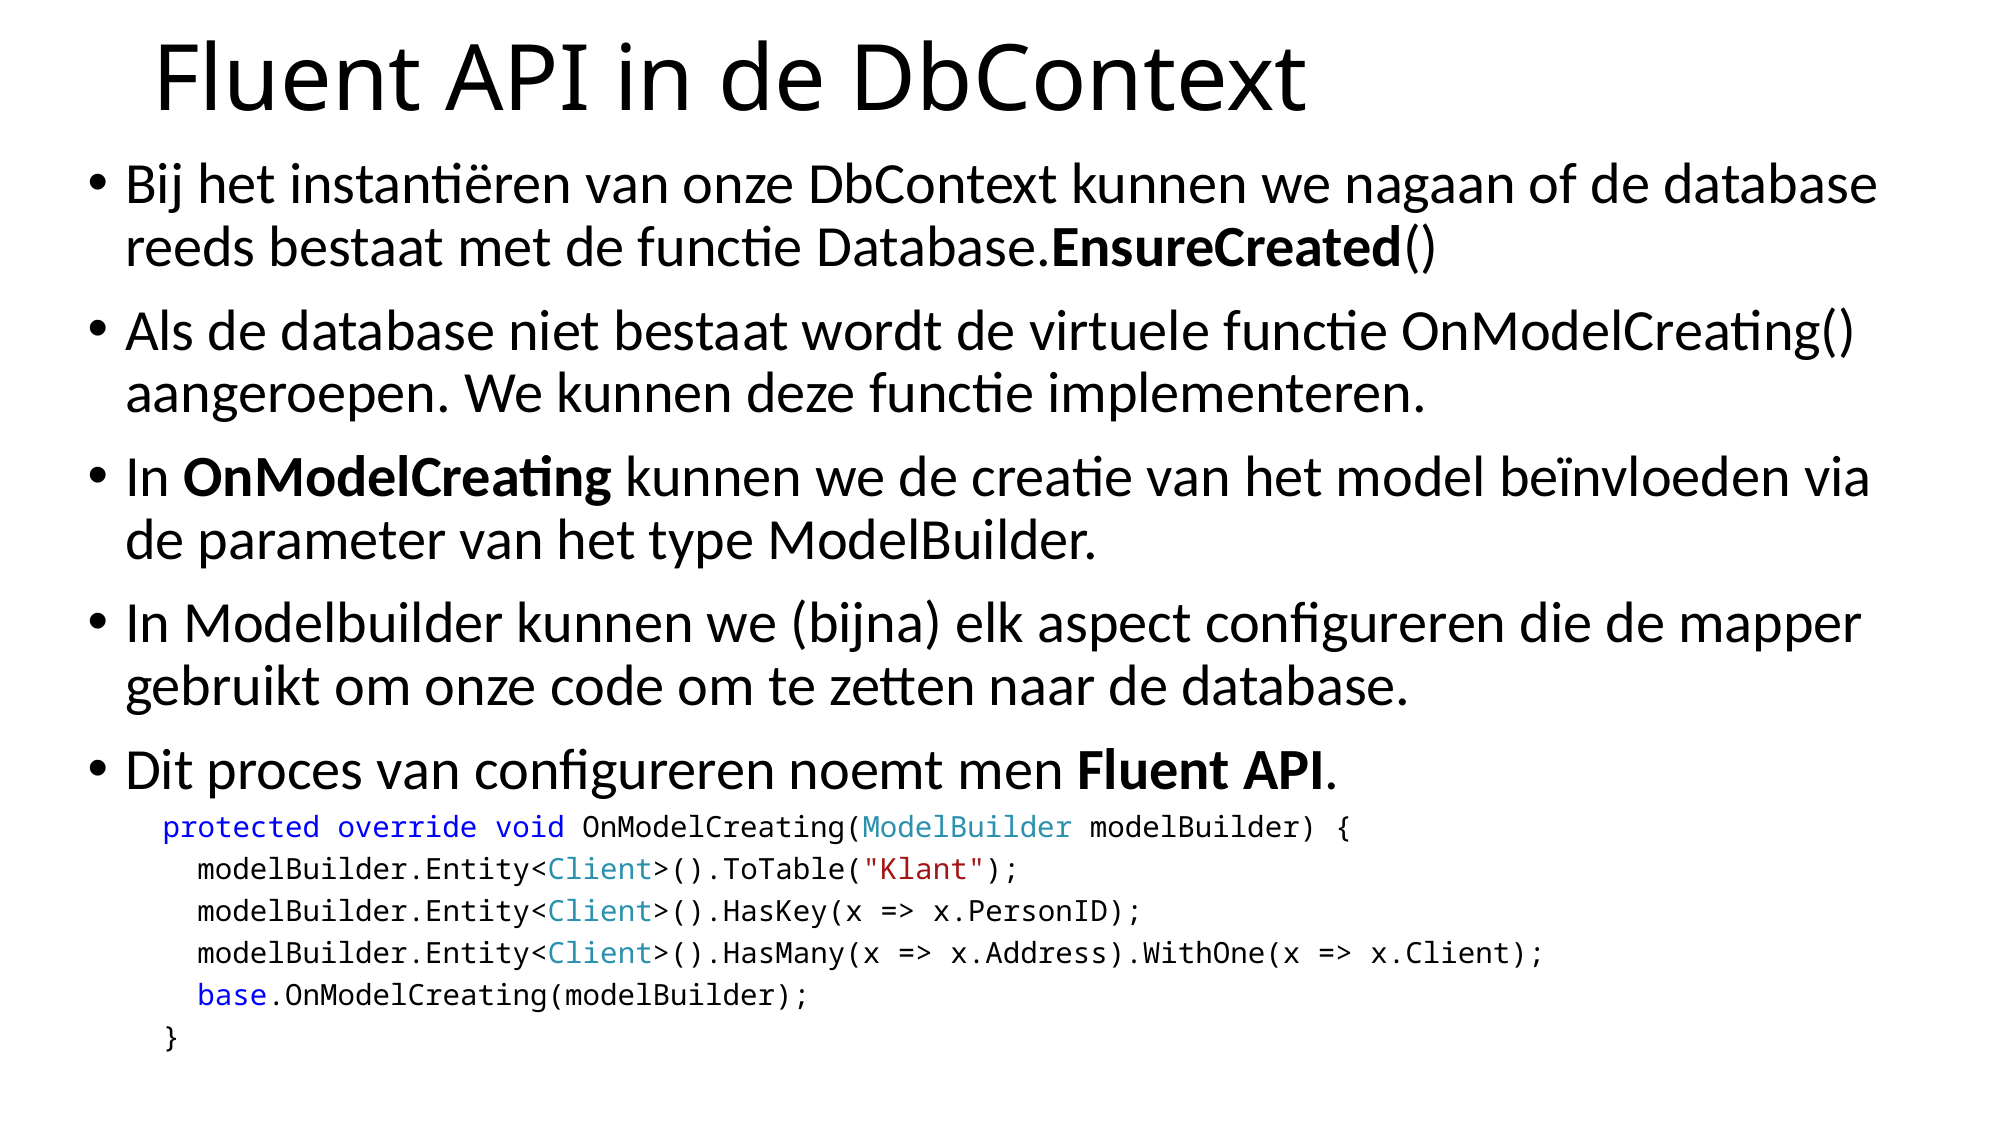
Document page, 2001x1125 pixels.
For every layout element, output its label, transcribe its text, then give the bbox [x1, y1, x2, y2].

title Fluent API in de DbContext [137, 15, 1863, 145]
list Bij het instantiëren van onze DbContext kunnen we nagaan of de database reeds bestaat met de functie Database.EnsureCreated() Als de database niet bestaat wordt de virtuele functie OnModelCreating() aangeroepen. We kunnen deze functie implementeren. In OnModelCreating kunnen we de creatie van het model beïnvloeden via de parameter van het type ModelBuilder. In Modelbuilder kunnen we (bijna) elk aspect configureren die de mapper gebruikt om onze code om te zetten naar de database. Dit proces van configureren noemt men Fluent API. protected override void OnModelCreating(ModelBuilder modelBuilder) { modelBuilder.Entity<Client>().ToTable("Klant"); modelBuilder.Entity<Client>().HasKey(x => x.PersonID); modelBuilder.Entity<Client>().HasMany(x => x.Address).WithOne(x => x.Client); base.OnModelCreating(modelBuilder); } [72, 145, 1954, 1081]
